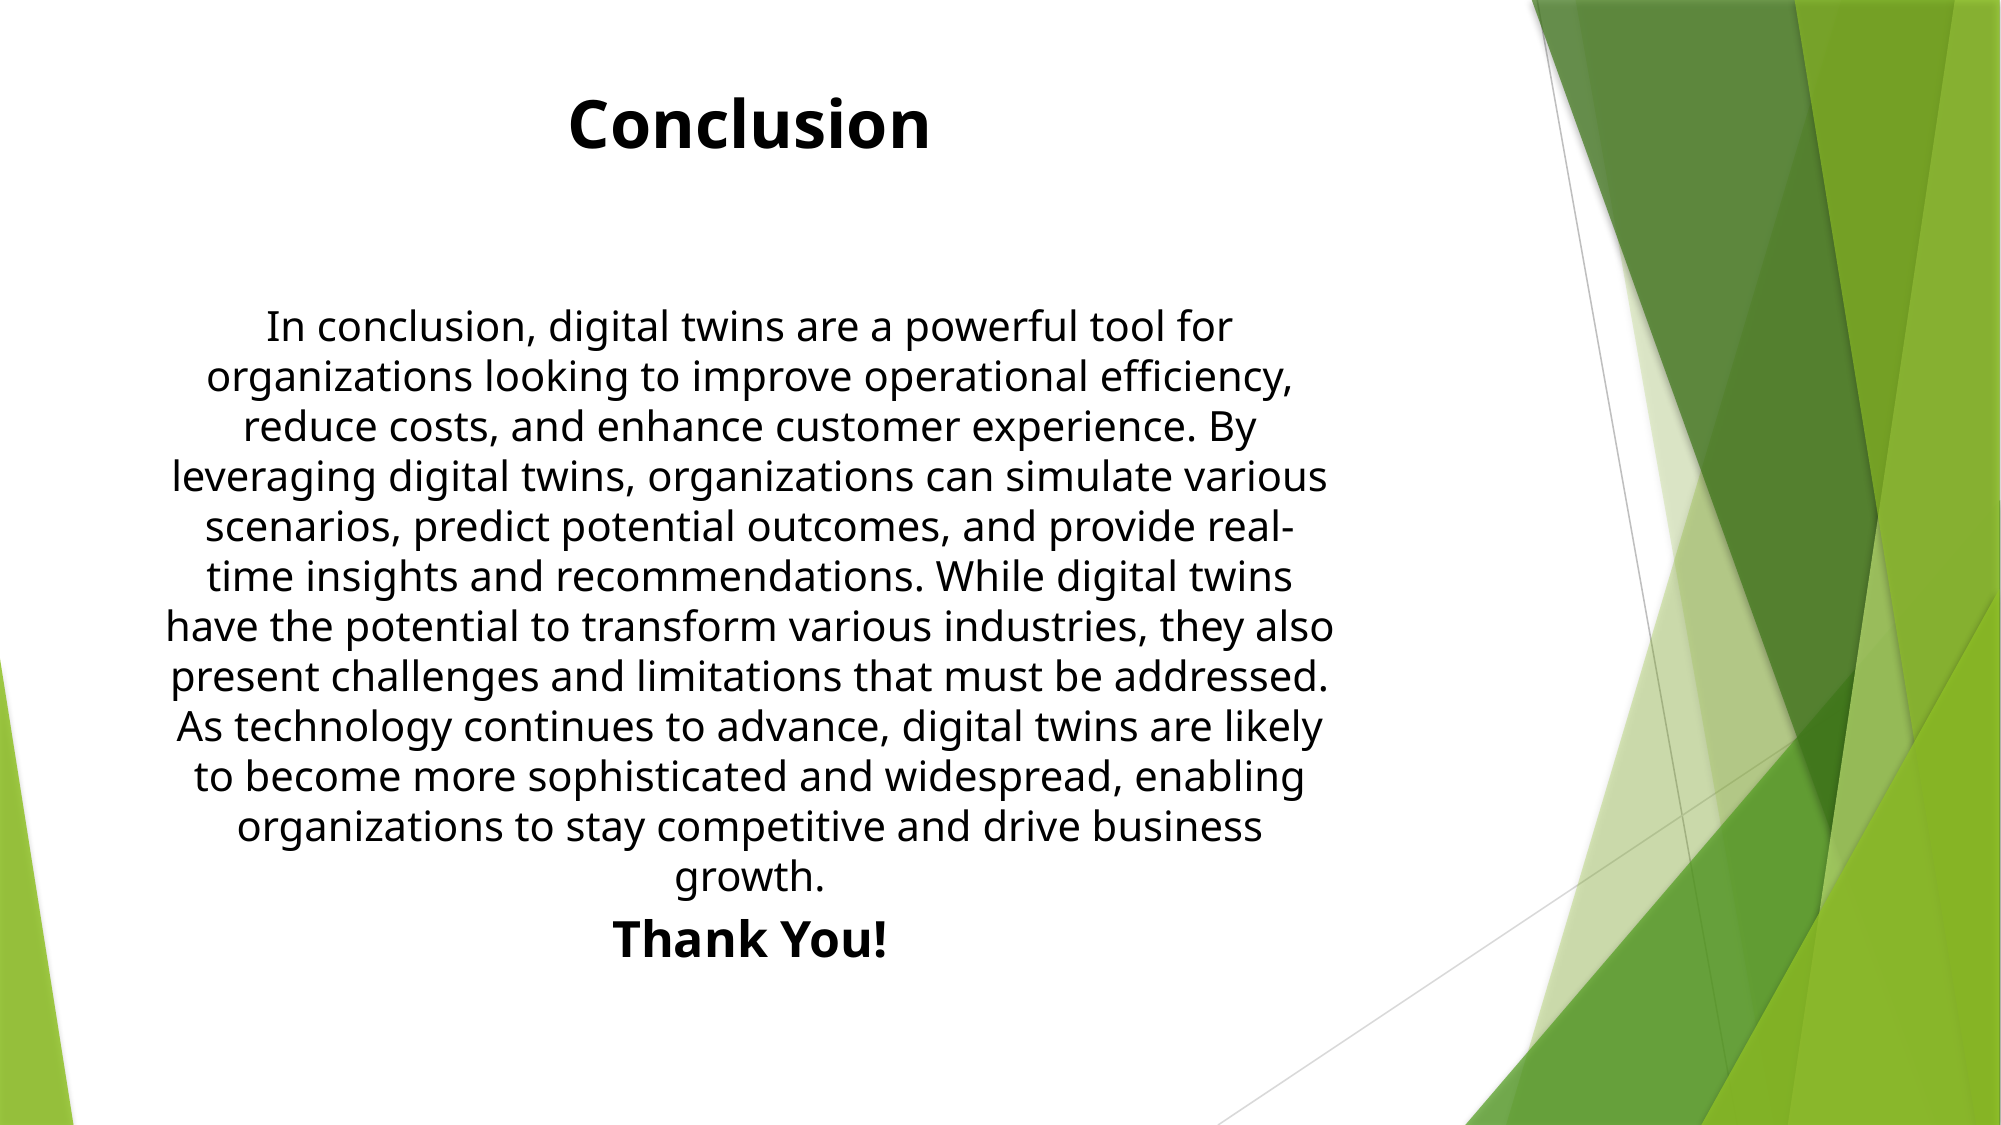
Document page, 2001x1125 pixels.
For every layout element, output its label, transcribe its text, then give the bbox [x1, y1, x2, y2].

text_box Thank You! [597, 899, 903, 975]
text_box Conclusion [552, 74, 947, 170]
text_box In conclusion, digital twins are a powerful tool for organizations looking to improve operational efficiency, reduce costs, and enhance customer experience. By leveraging digital twins, organizations can simulate various scenarios, predict potential outcomes, and provide real-time insights and recommendations. While digital twins have the potential to transform various industries, they also present challenges and limitations that must be addressed. As technology continues to advance, digital twins are likely to become more sophisticated and widespread, enabling organizations to stay competitive and drive business growth. [149, 292, 1350, 908]
